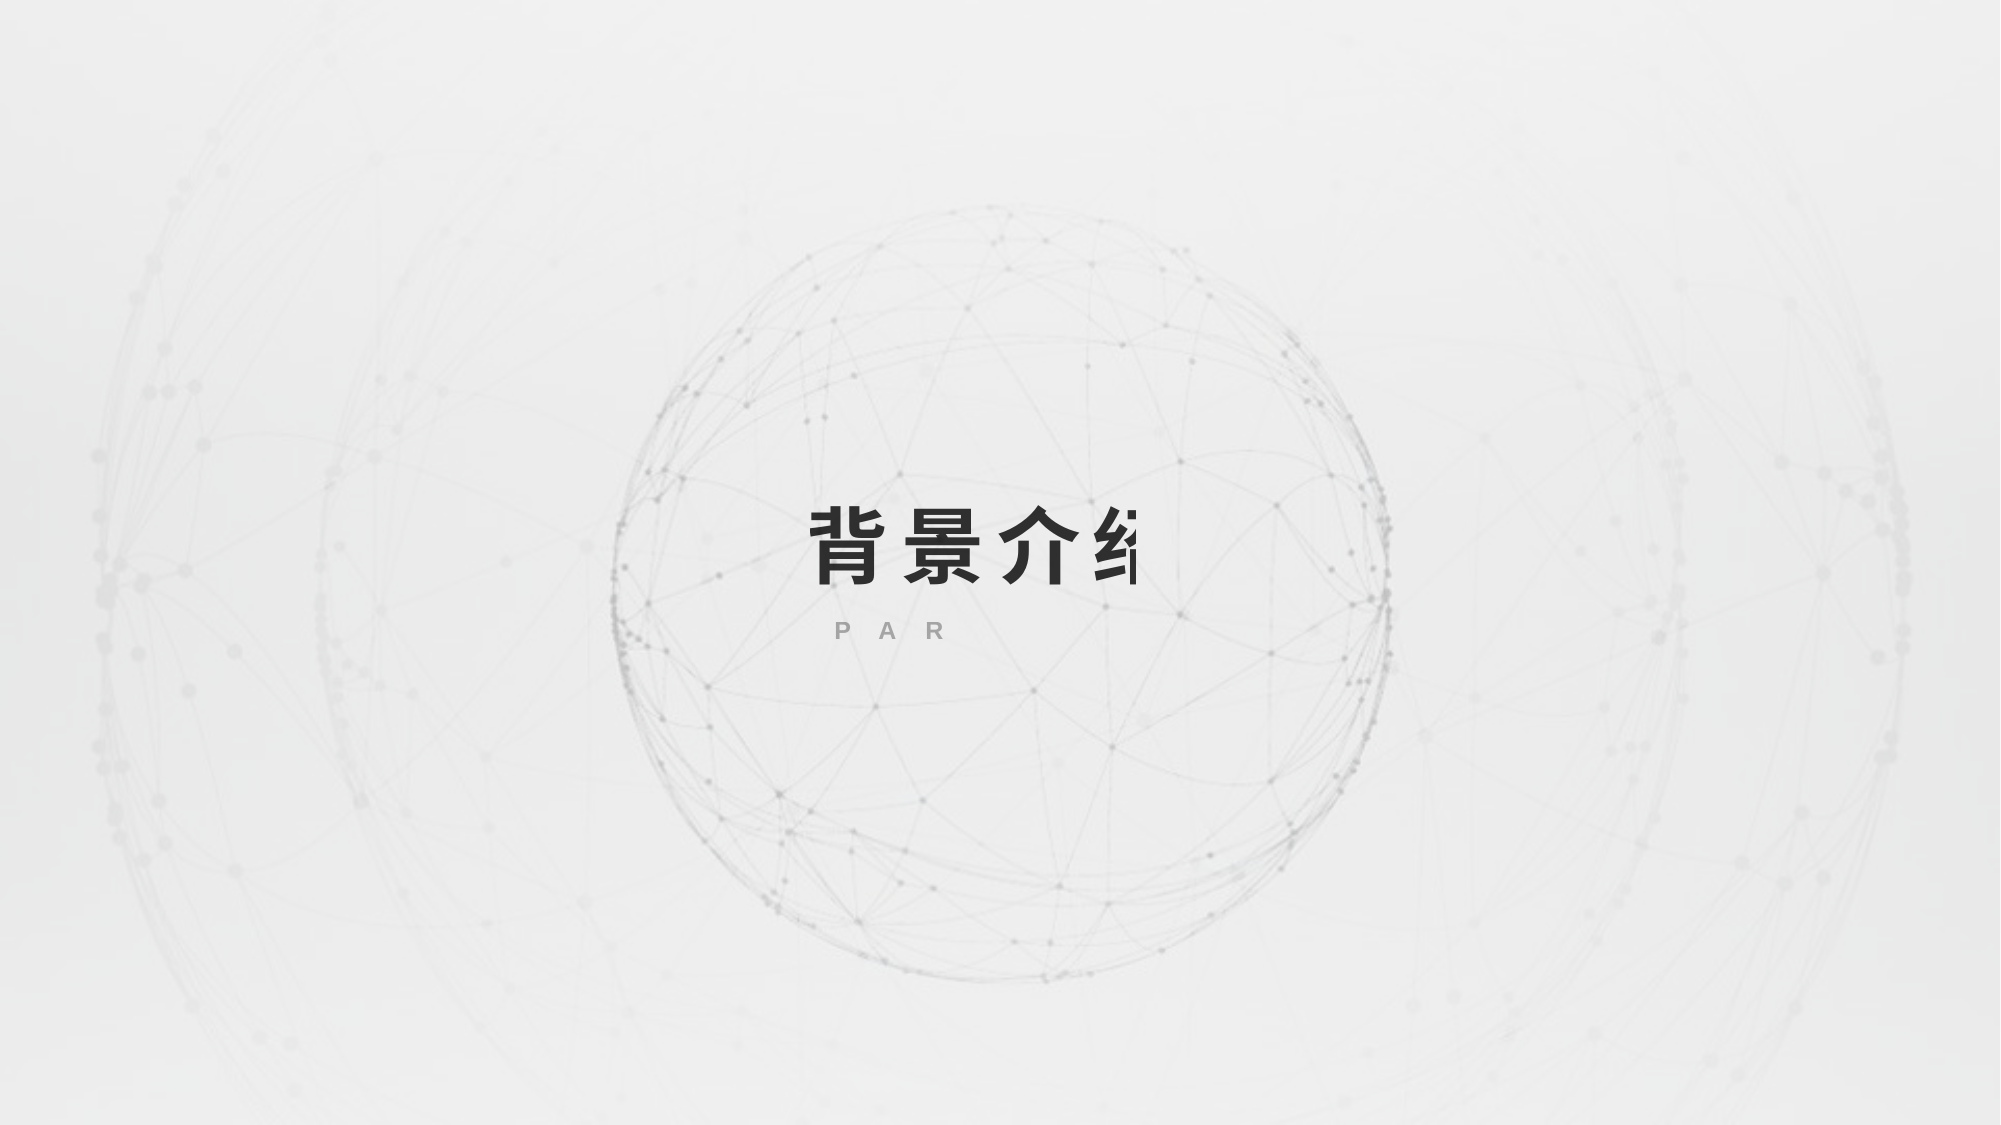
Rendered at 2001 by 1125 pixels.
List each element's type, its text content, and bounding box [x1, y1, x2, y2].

text_box [0, 0, 2000, 1125]
text_box PART ONE [807, 607, 1193, 653]
text_box 背景介绍 [699, 486, 1283, 602]
